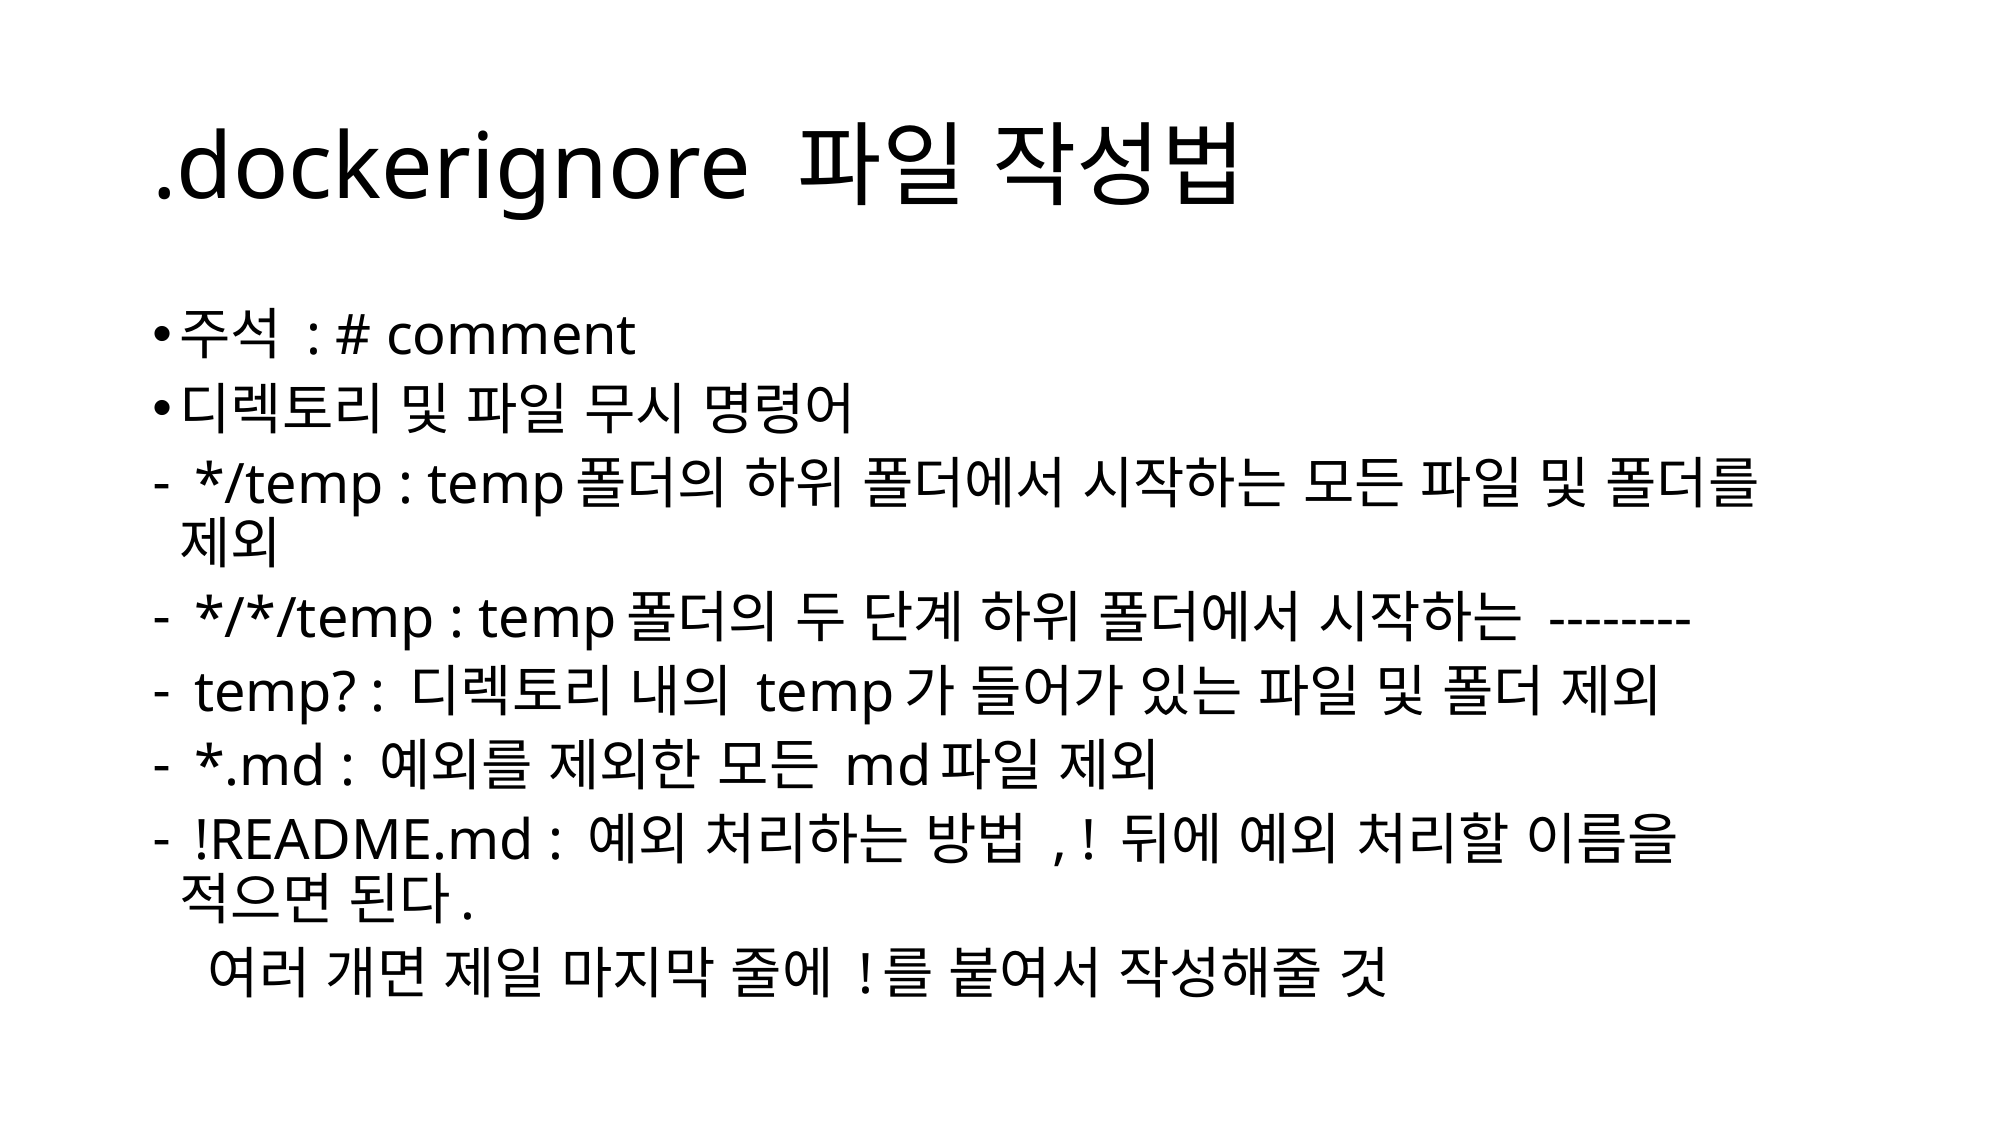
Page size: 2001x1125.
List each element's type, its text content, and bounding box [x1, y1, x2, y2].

list 주석 : # comment 디렉토리 및 파일 무시 명령어 */temp : temp폴더의 하위 폴더에서 시작하는 모든 파일 및 폴더를 제외 */*/temp : temp폴더의 두 단계 하위 폴더에서 시작하는 -------- temp? : 디렉토리 내의 temp가 들어가 있는 파일 및 폴더 제외 *.md : 예외를 제외한 모든 md파일 제외 !README.md : 예외 처리하는 방법 , ! 뒤에 예외 처리할 이름을 적으면 된다. 여러 개면 제일 마지막 줄에 !를 붙여서 작성해줄 것 [137, 299, 1863, 1014]
title .dockerignore 파일 작성법 [137, 59, 1863, 278]
